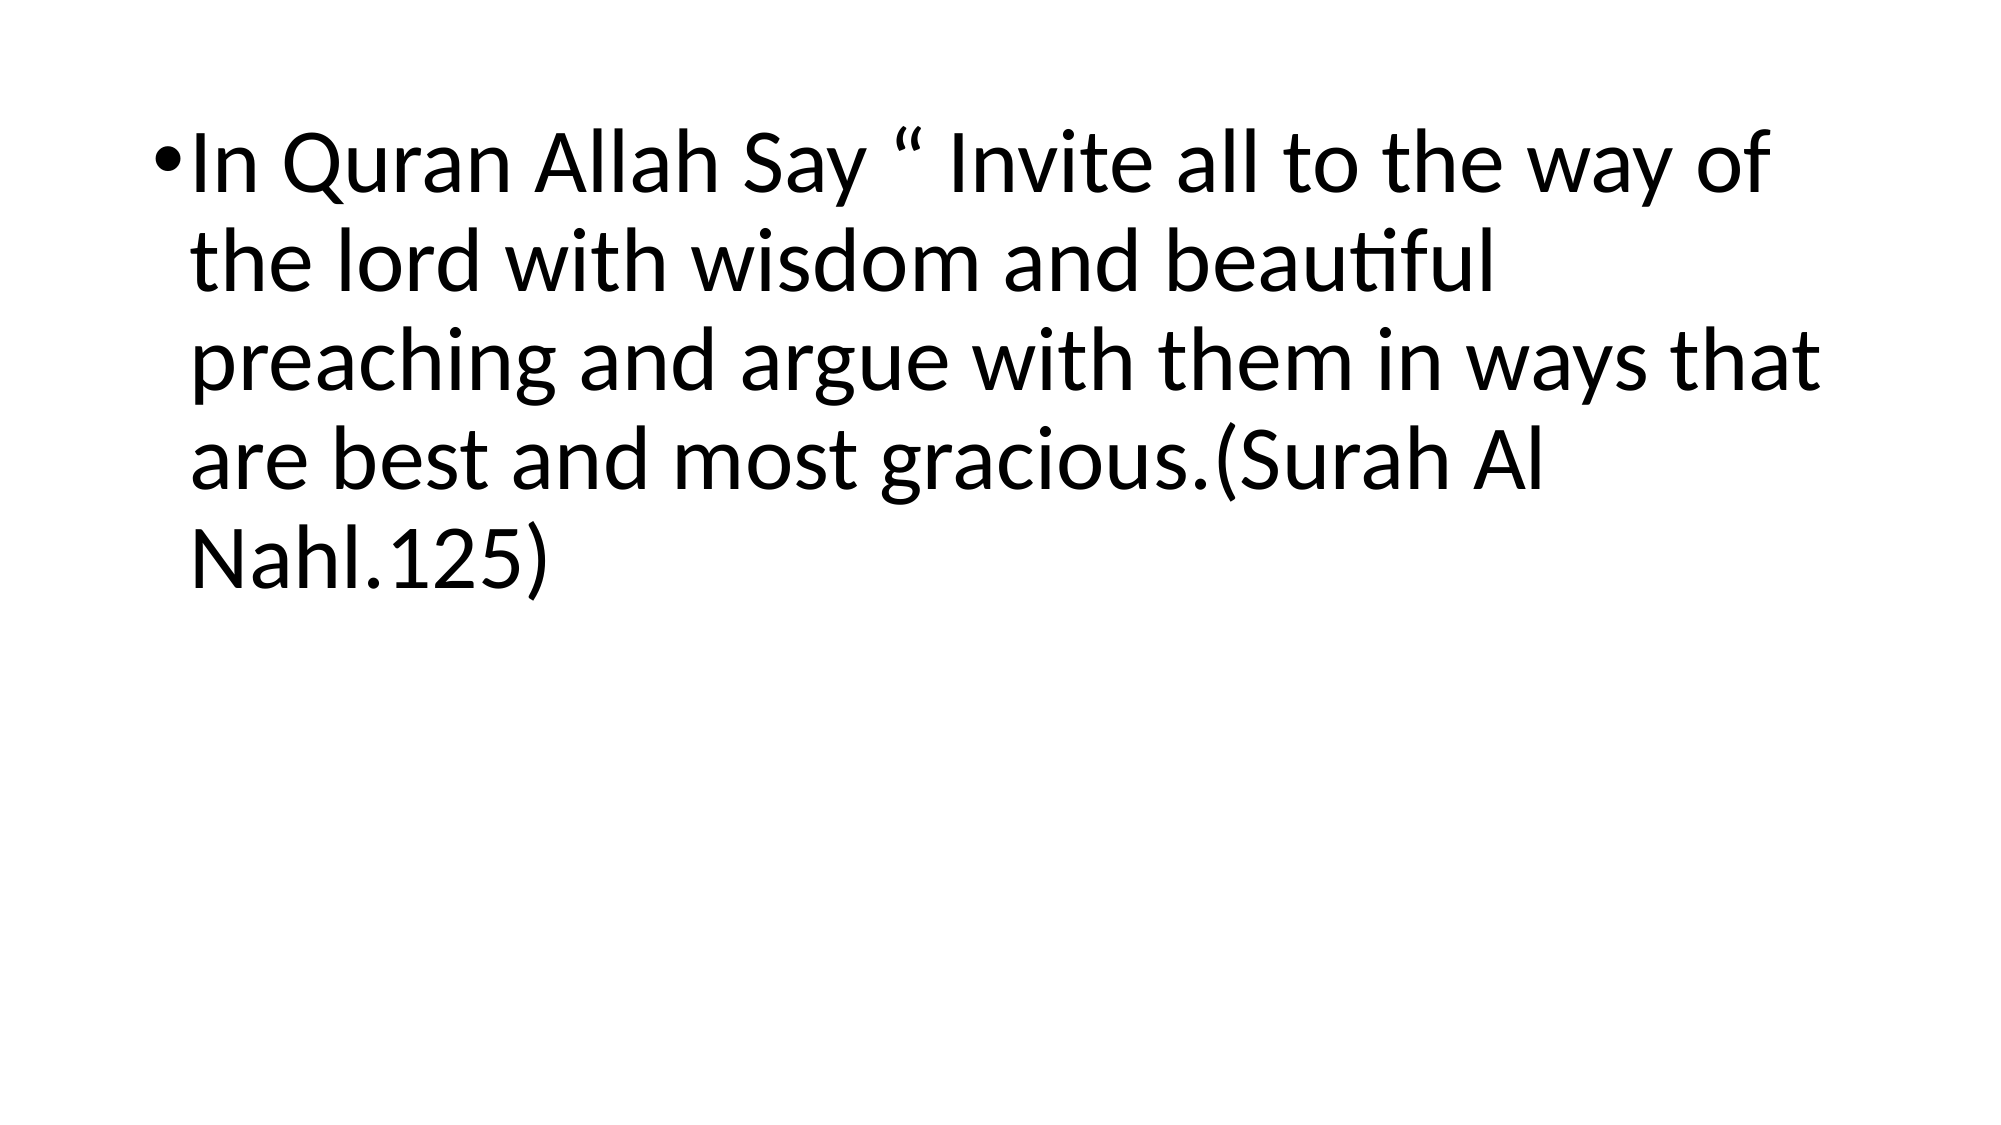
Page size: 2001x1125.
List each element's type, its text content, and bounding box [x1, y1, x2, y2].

list In Quran Allah Say “ Invite all to the way of the lord with wisdom and beautiful preaching and argue with them in ways that are best and most gracious.(Surah Al Nahl.125) [137, 106, 1863, 1014]
